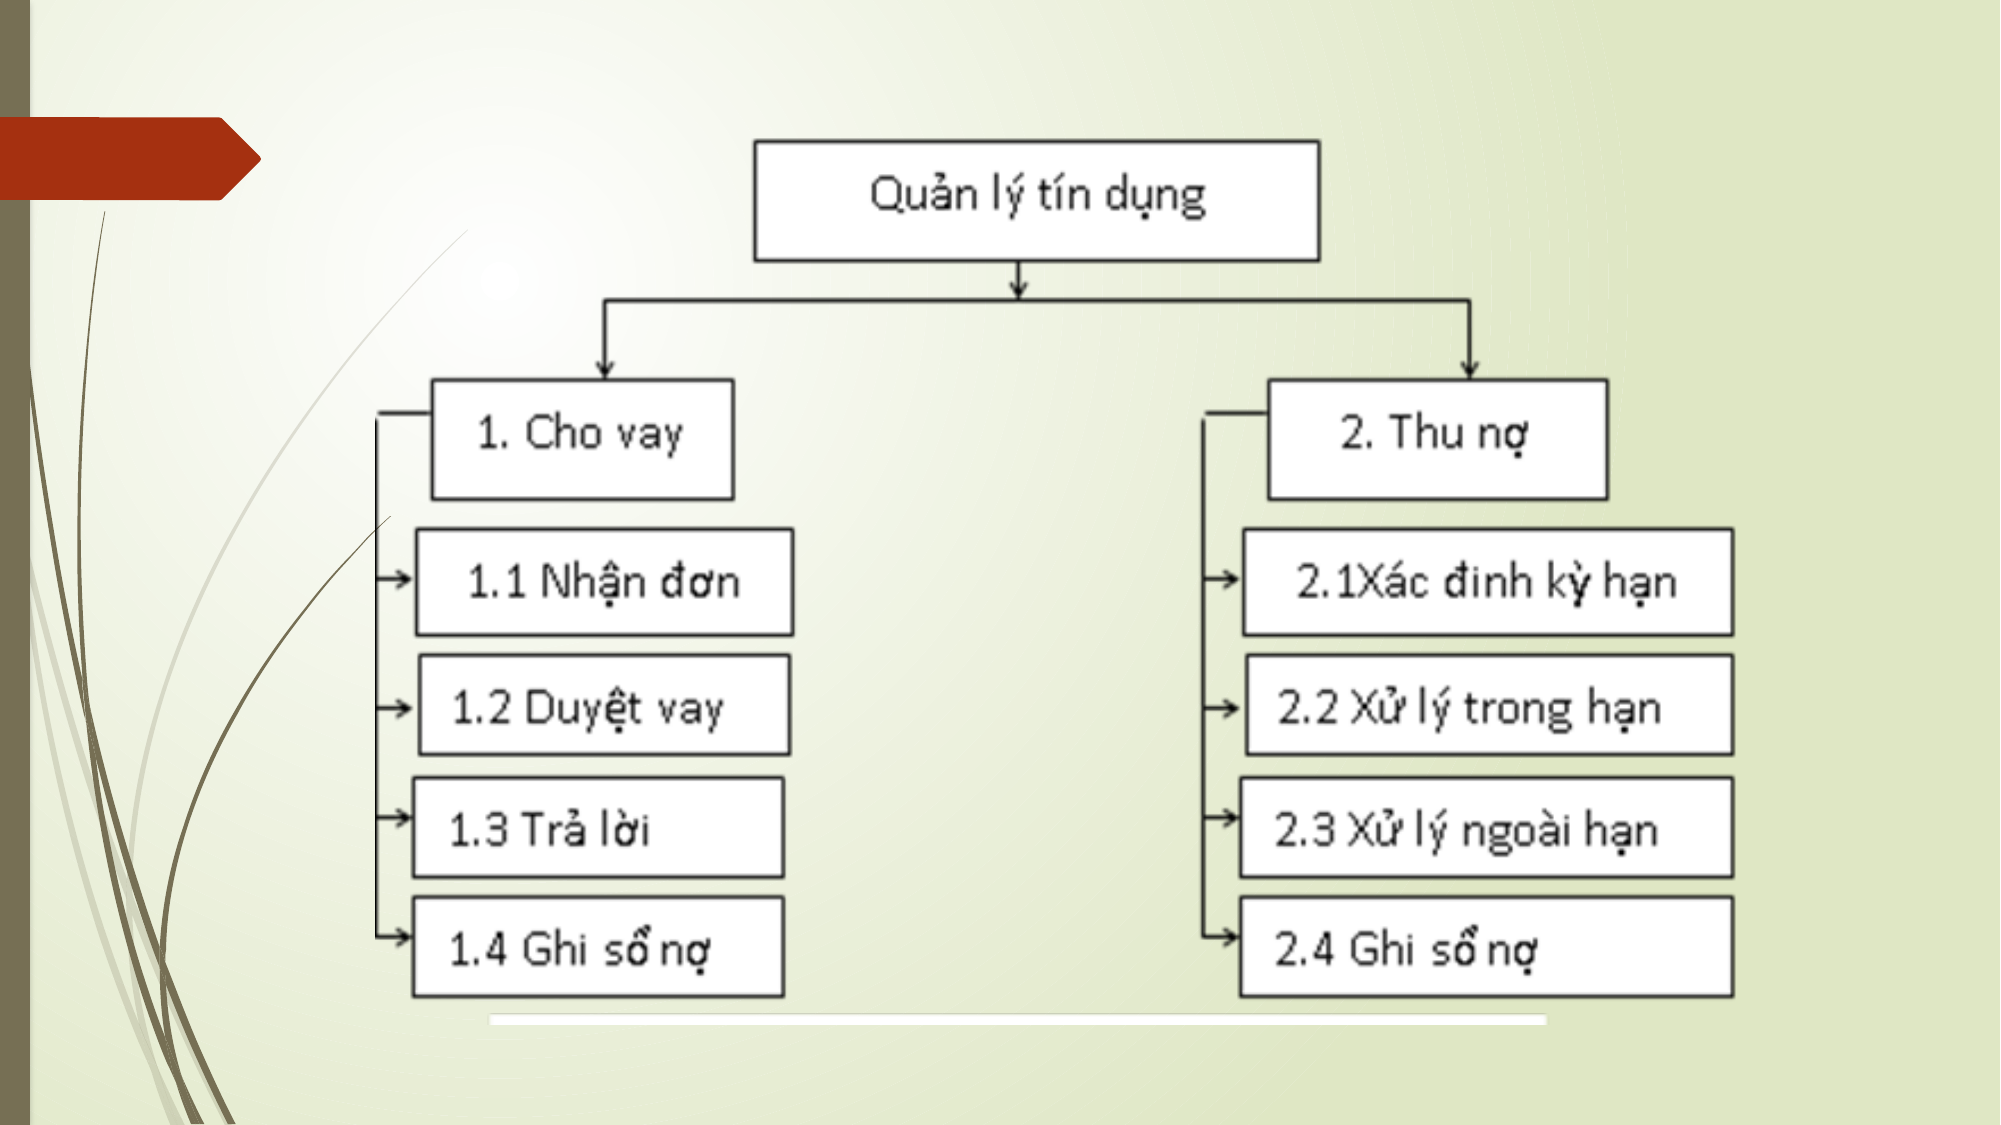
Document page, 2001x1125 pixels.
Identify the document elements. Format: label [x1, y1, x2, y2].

picture [374, 137, 1738, 1026]
